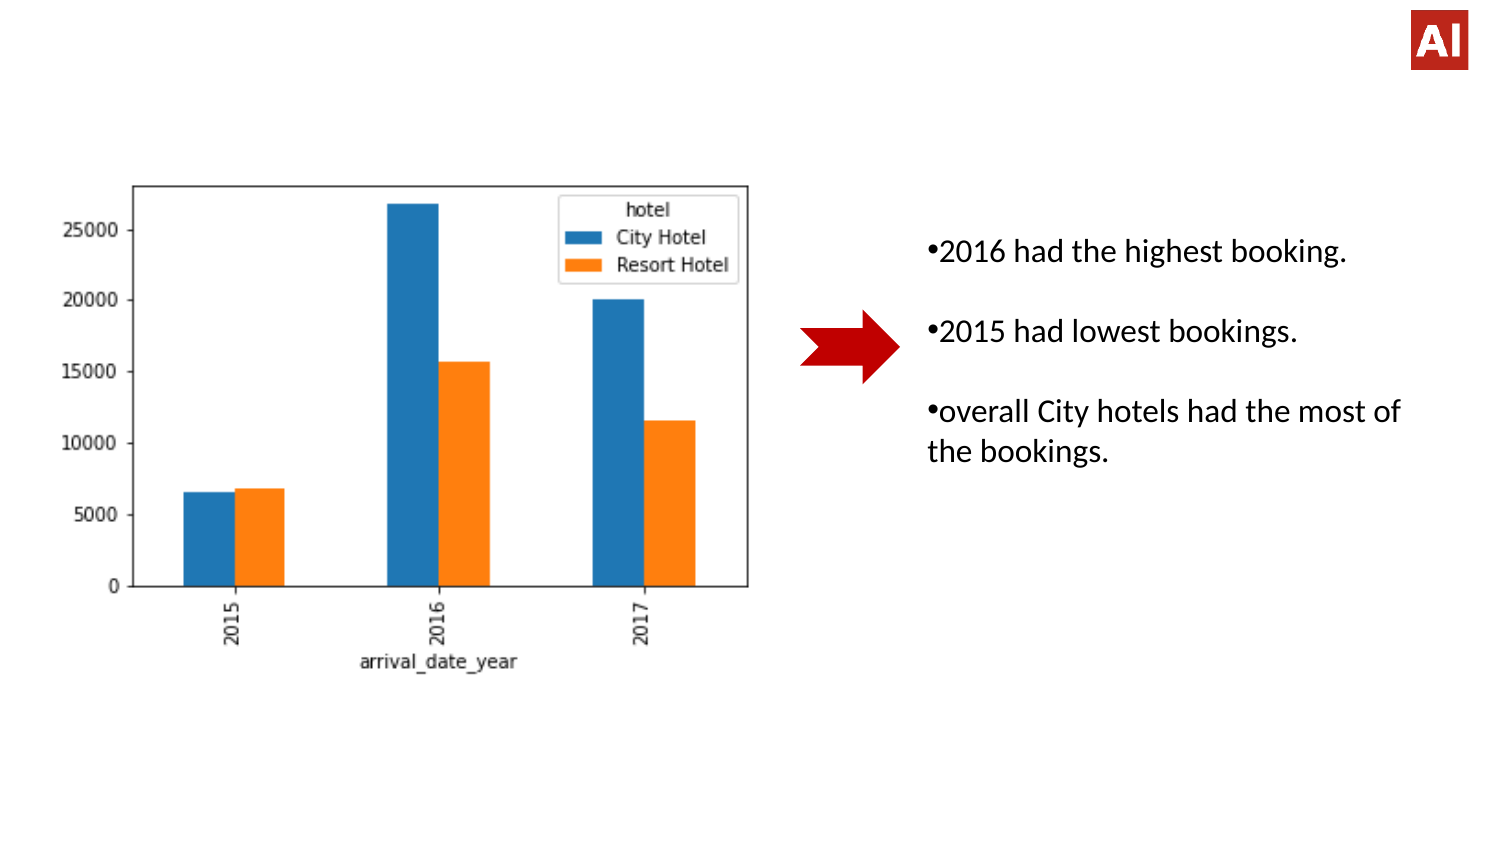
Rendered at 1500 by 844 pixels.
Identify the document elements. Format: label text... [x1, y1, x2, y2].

text_box 2016 had the highest booking. 2015 had lowest bookings. overall City hotels had the most of the bookings. [941, 221, 1450, 561]
picture [1411, 10, 1469, 70]
picture [49, 184, 938, 700]
